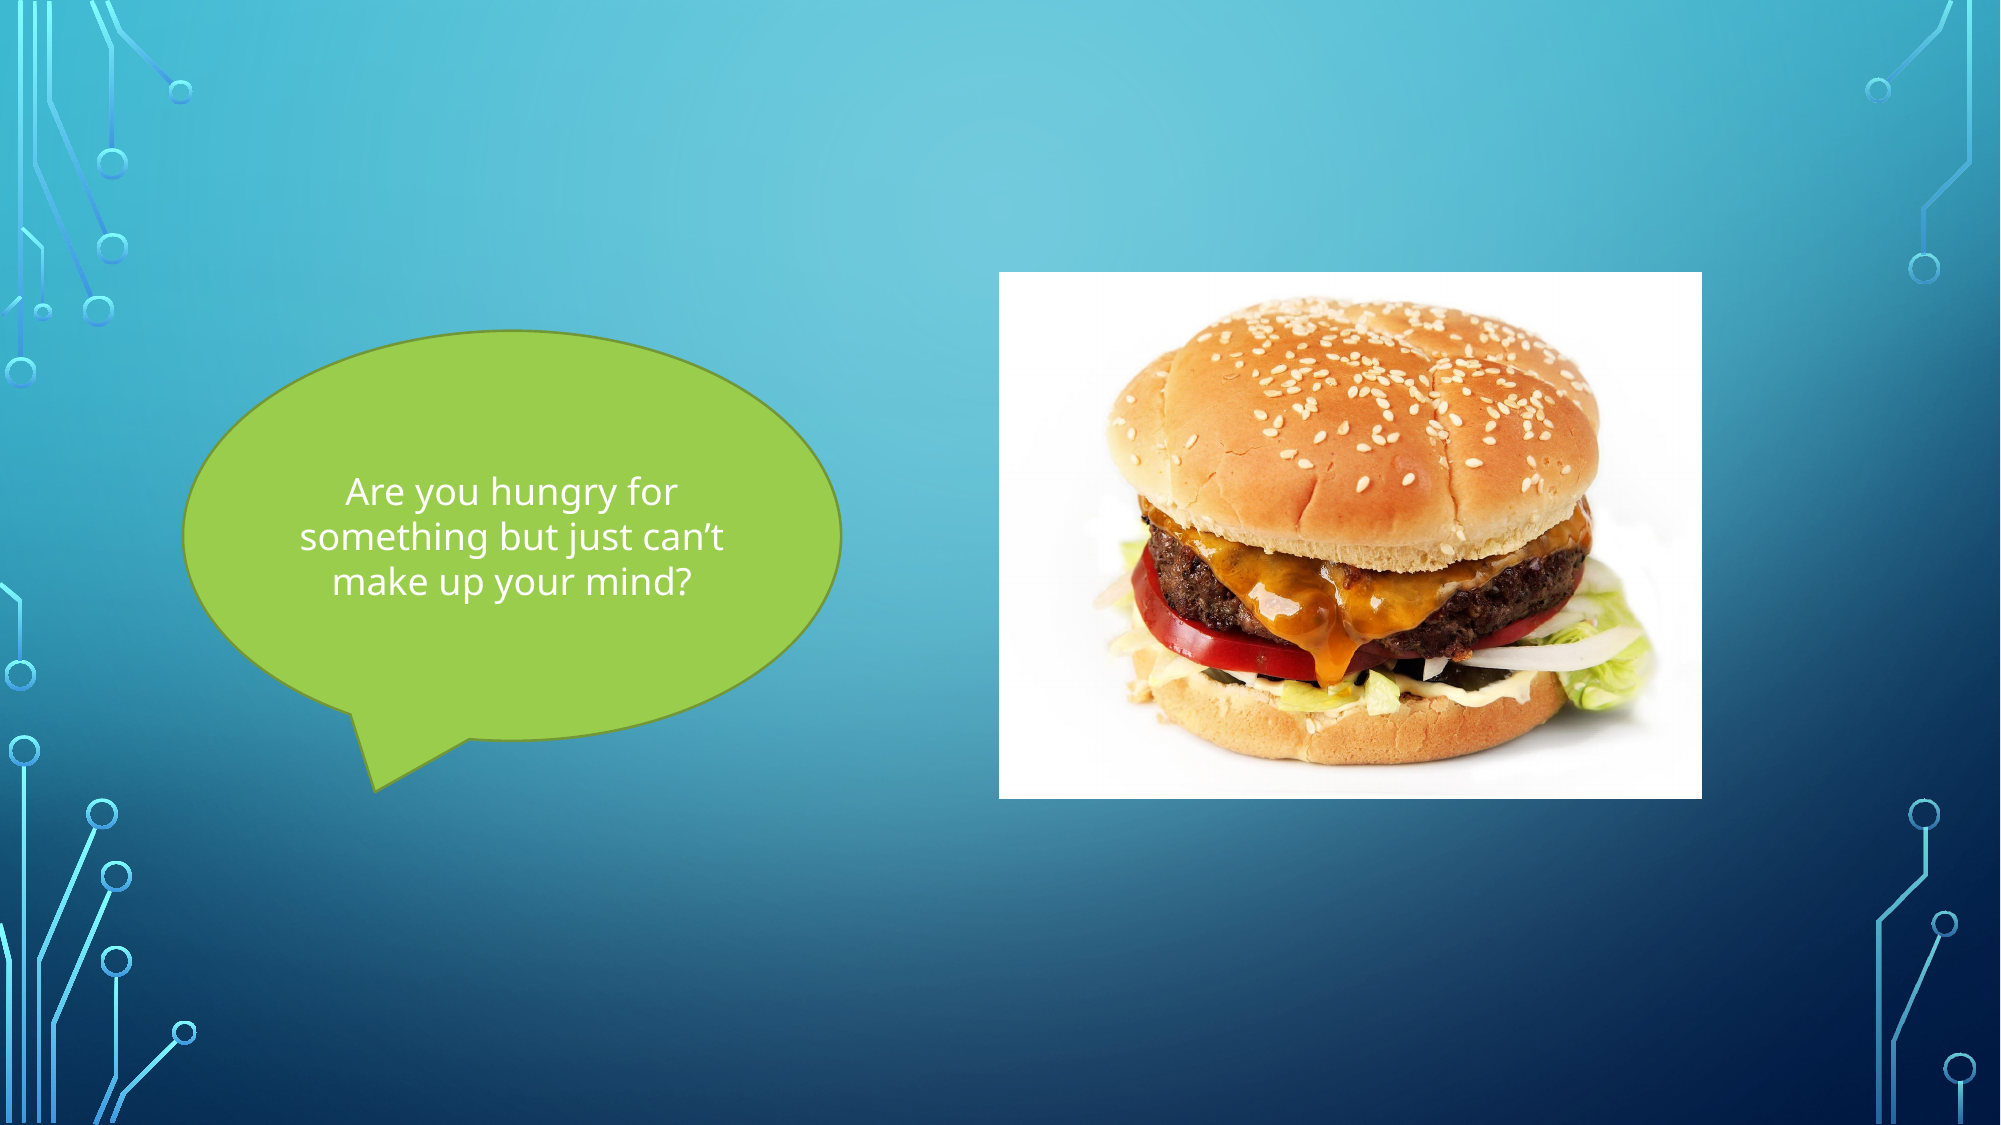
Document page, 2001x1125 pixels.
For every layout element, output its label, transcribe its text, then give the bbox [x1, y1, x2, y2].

text_box Are you hungry for something but just can’t make up your mind? [181, 329, 843, 794]
picture [999, 272, 1702, 800]
